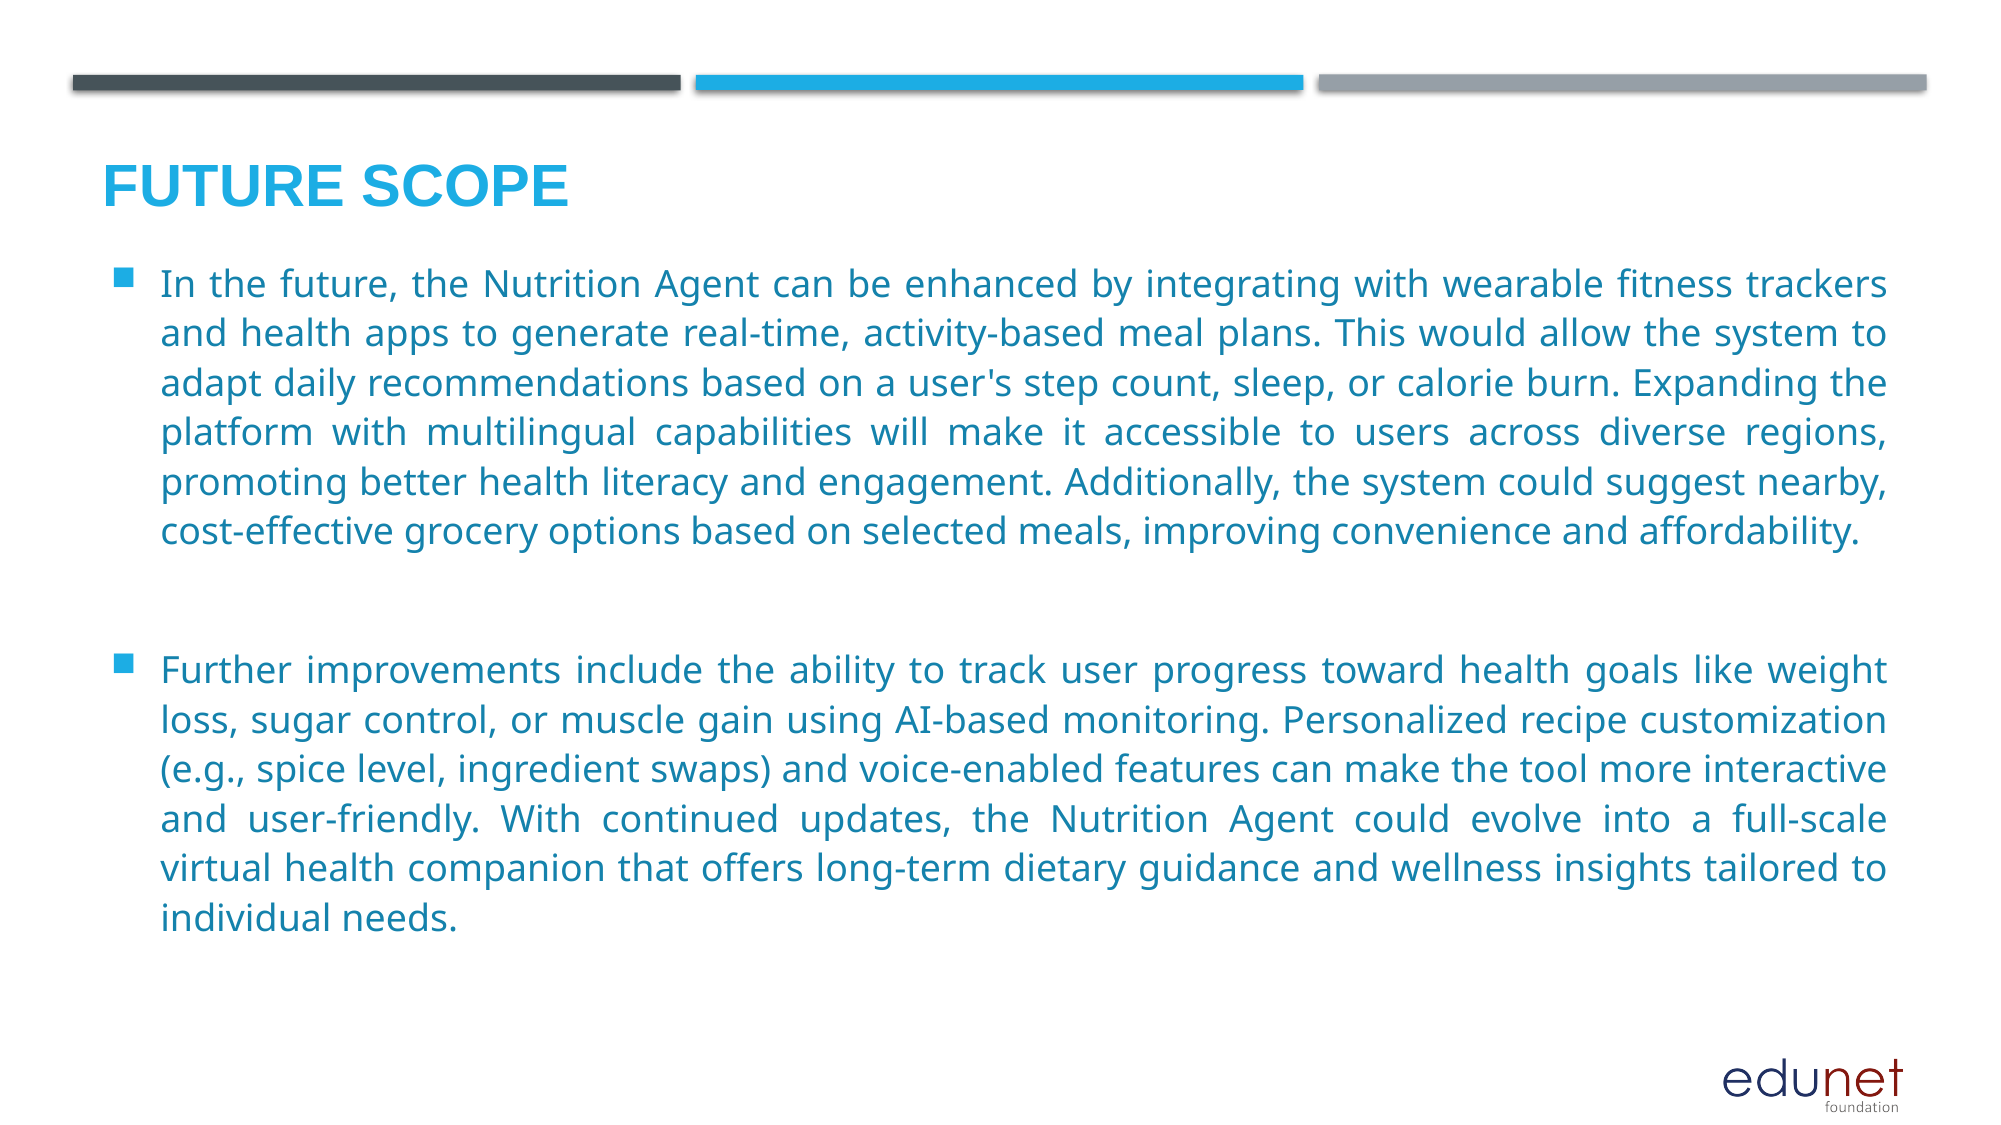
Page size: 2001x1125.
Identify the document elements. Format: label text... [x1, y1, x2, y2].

list In the future, the Nutrition Agent can be enhanced by integrating with wearable fitness trackers and health apps to generate real-time, activity-based meal plans. This would allow the system to adapt daily recommendations based on a user's step count, sleep, or calorie burn. Expanding the platform with multilingual capabilities will make it accessible to users across diverse regions, promoting better health literacy and engagement. Additionally, the system could suggest nearby, cost-effective grocery options based on selected meals, improving convenience and affordability. Further improvements include the ability to track user progress toward health goals like weight loss, sugar control, or muscle gain using AI-based monitoring. Personalized recipe customization (e.g., spice level, ingredient swaps) and voice-enabled features can make the tool more interactive and user-friendly. With continued updates, the Nutrition Agent could evolve into a full-scale virtual health companion that offers long-term dietary guidance and wellness insights tailored to individual needs. [95, 213, 1905, 981]
text_box Future scope [87, 138, 1898, 226]
picture [1719, 1056, 1905, 1116]
